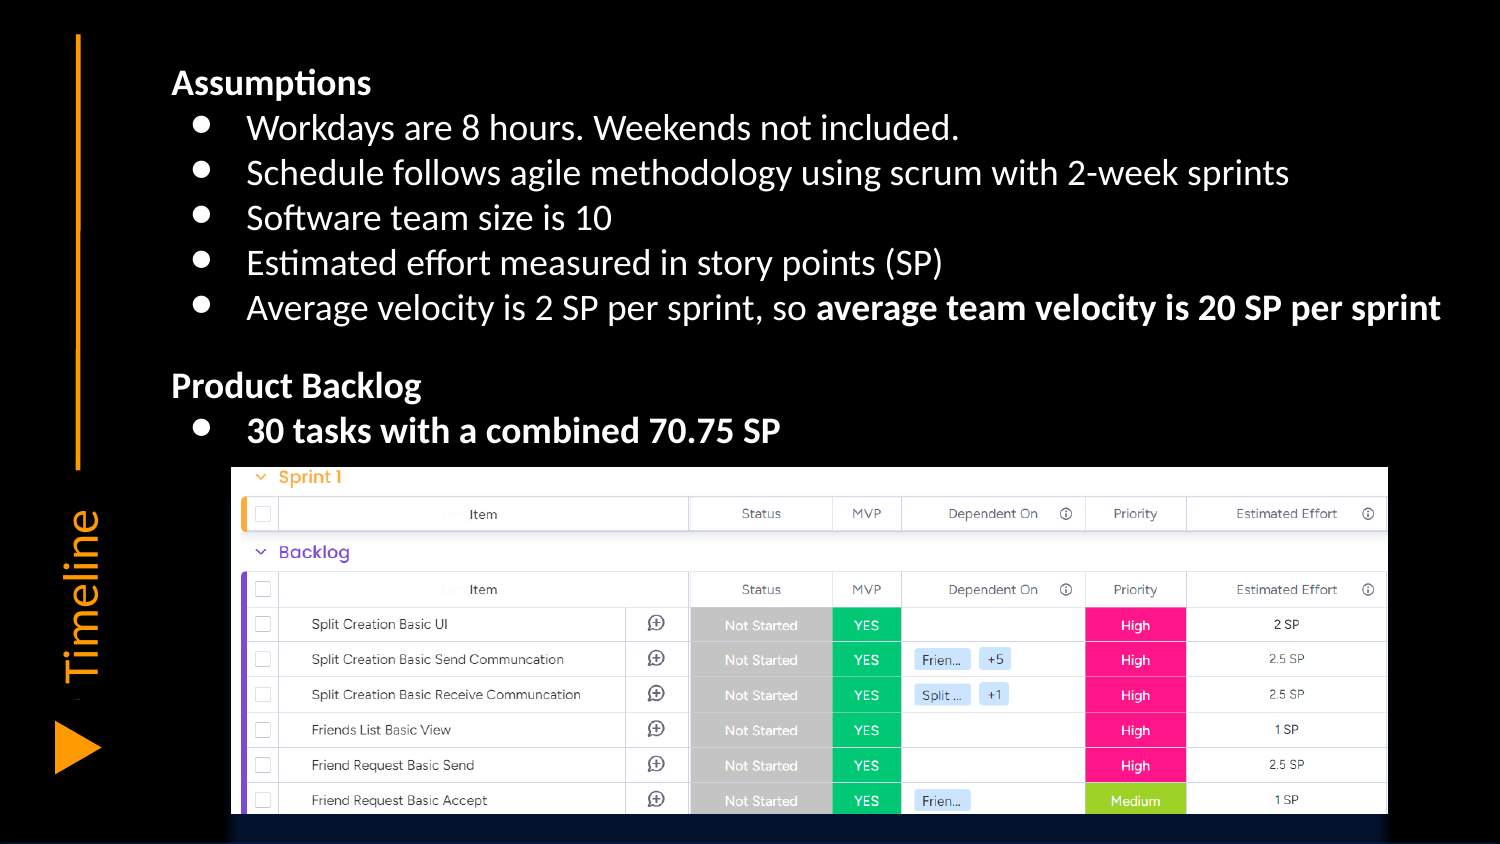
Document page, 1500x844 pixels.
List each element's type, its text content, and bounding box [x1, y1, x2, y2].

text_box Assumptions Workdays are 8 hours. Weekends not included. Schedule follows agile methodology using scrum with 2-week sprints Software team size is 10 Estimated effort measured in story points (SP) Average velocity is 2 SP per sprint, so average team velocity is 20 SP per sprint [156, 43, 1463, 344]
text_box Product Backlog 30 tasks with a combined 70.75 SP [156, 346, 1111, 467]
picture [230, 467, 1388, 814]
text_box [32, 34, 124, 775]
text_box [0, 0, 1500, 843]
